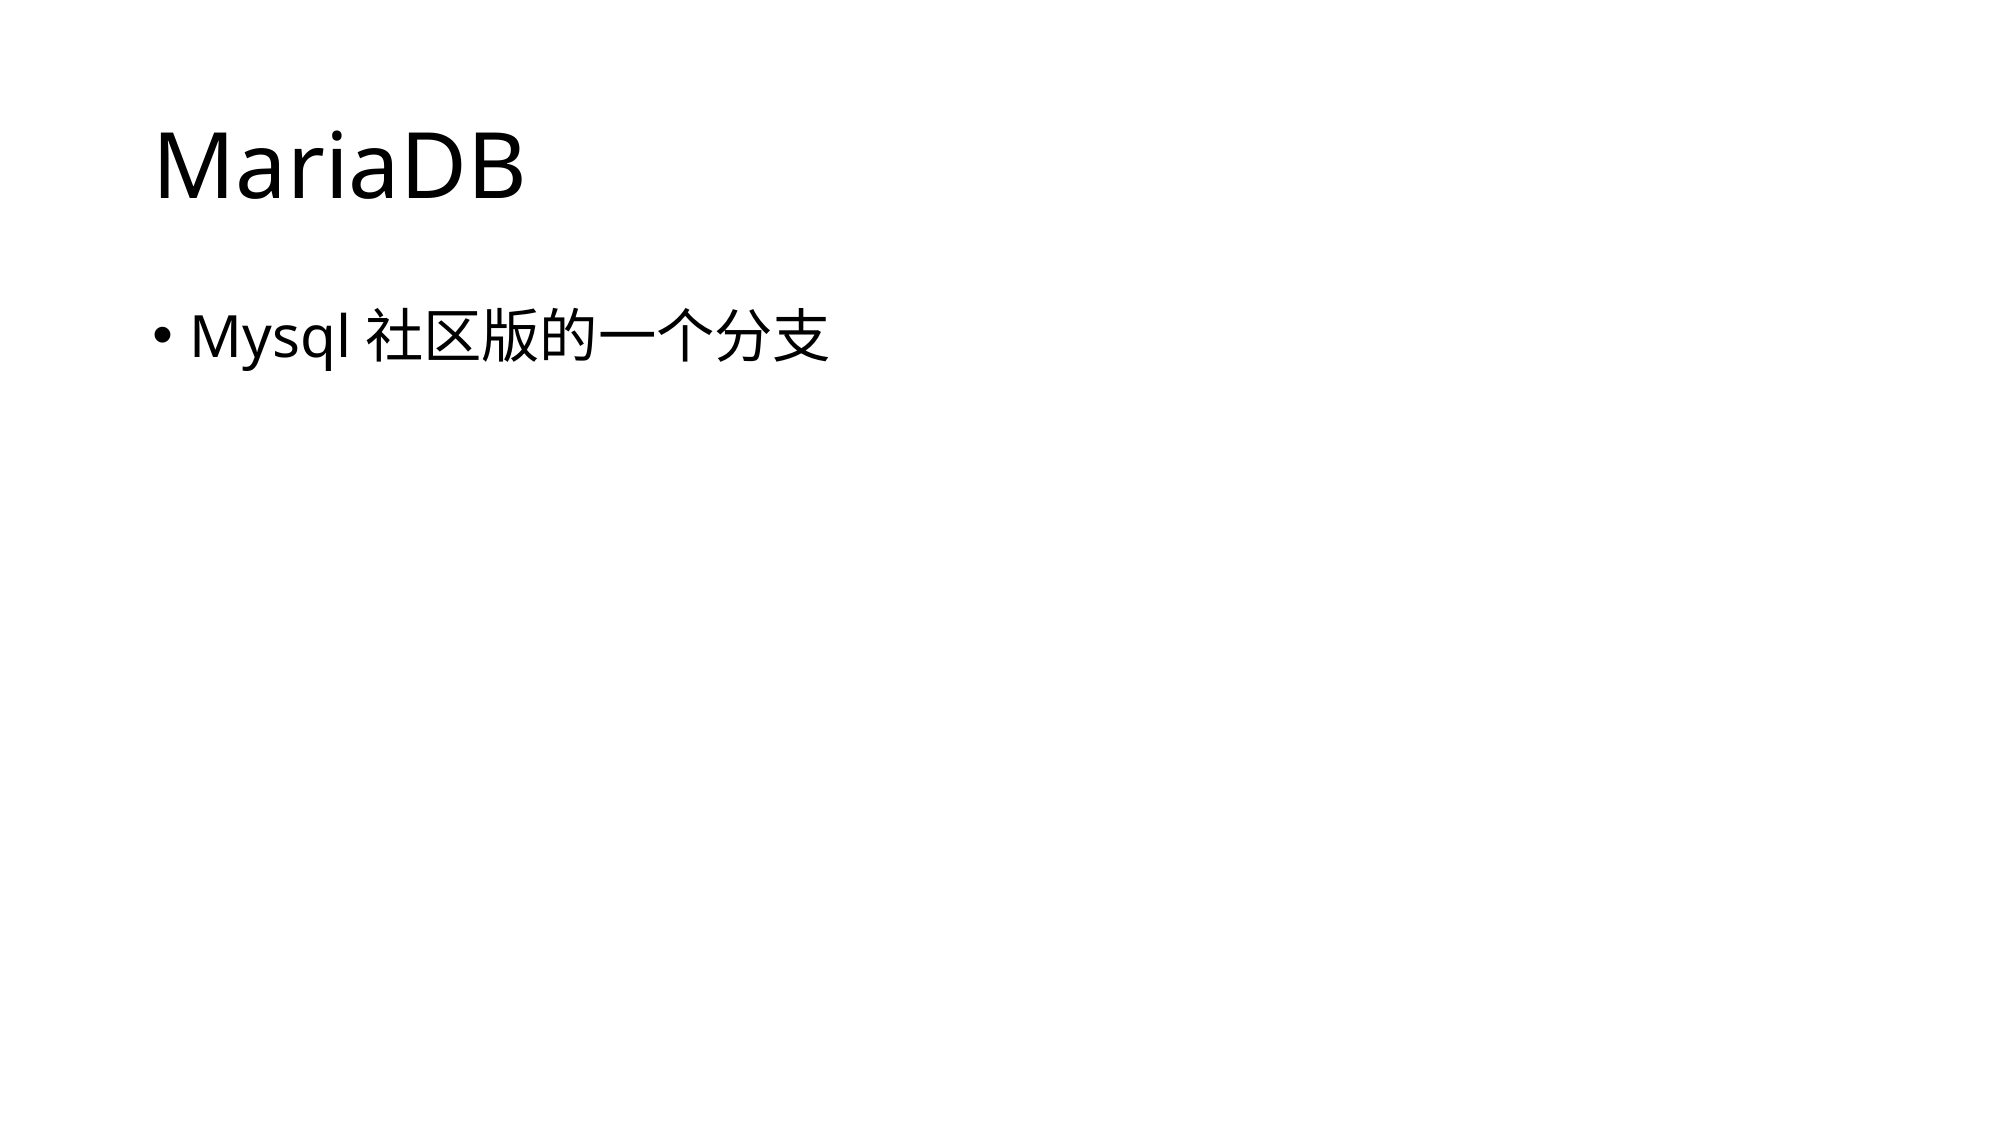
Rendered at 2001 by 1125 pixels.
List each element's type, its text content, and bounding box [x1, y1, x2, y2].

title MariaDB [137, 59, 1863, 278]
list Mysql社区版的一个分支 [137, 299, 1863, 1014]
